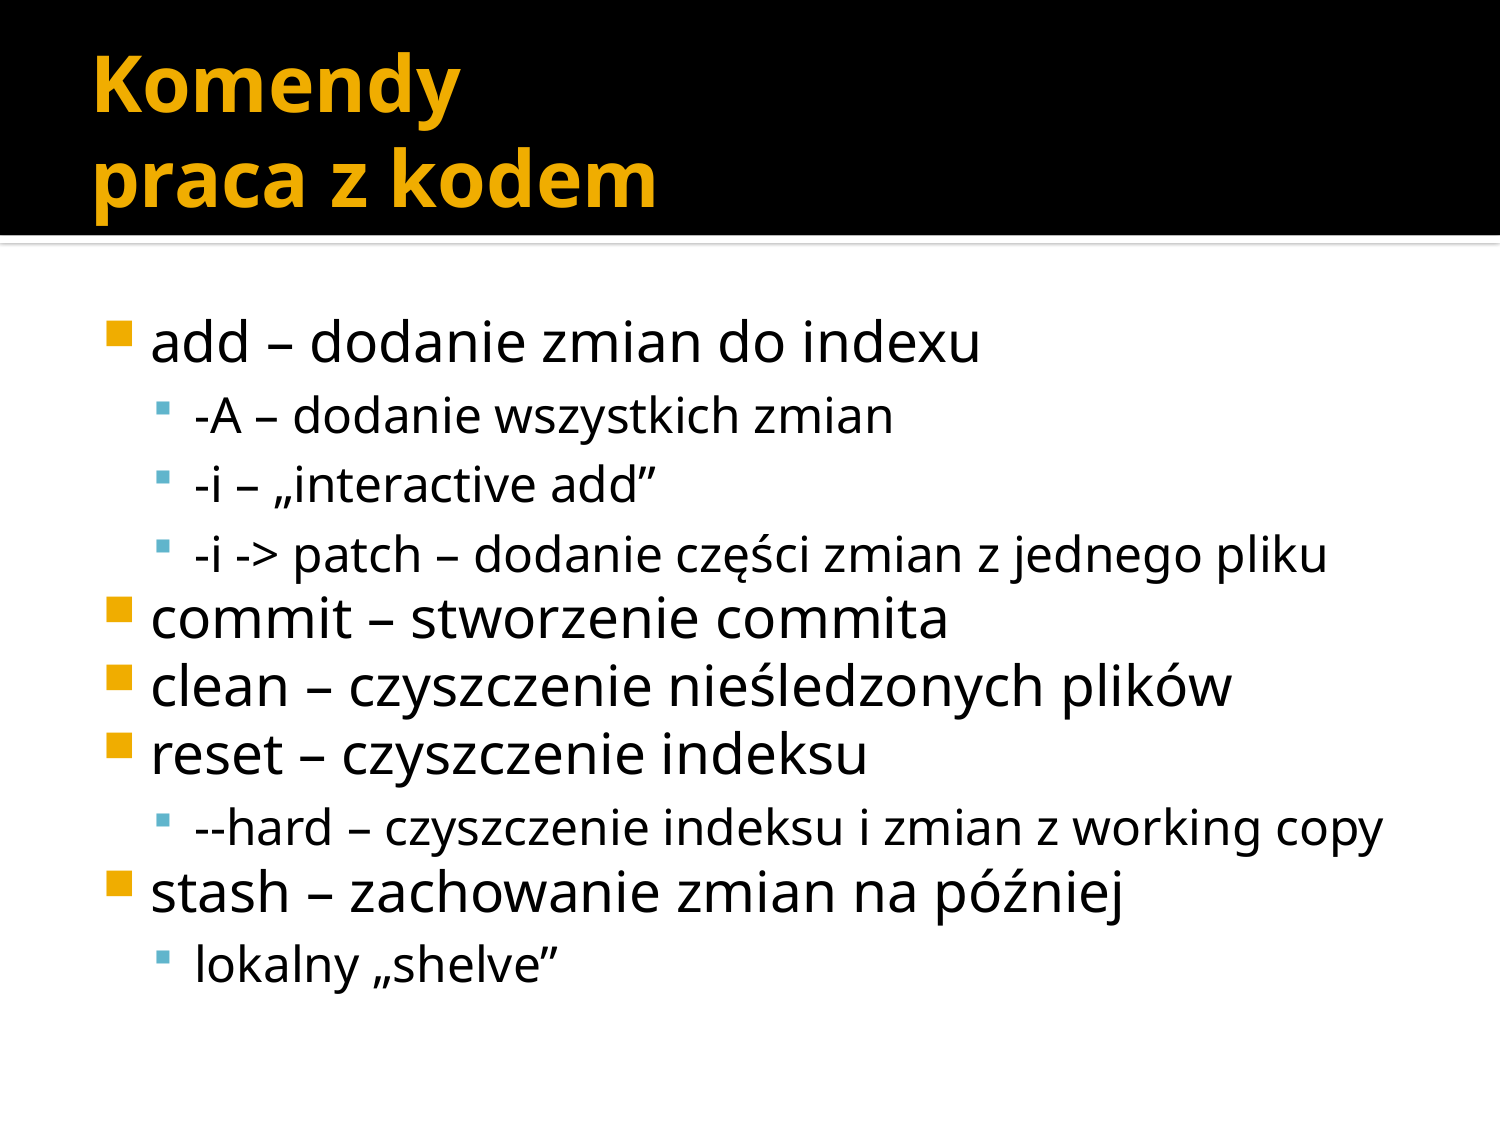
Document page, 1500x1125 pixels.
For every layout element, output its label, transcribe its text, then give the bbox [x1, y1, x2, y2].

title Komendy praca z kodem [75, 25, 1425, 231]
list add – dodanie zmian do indexu -A – dodanie wszystkich zmian -i – „interactive add” -i -> patch – dodanie części zmian z jednego pliku commit – stworzenie commita clean – czyszczenie nieśledzonych plików reset – czyszczenie indeksu --hard – czyszczenie indeksu i zmian z working copy stash – zachowanie zmian na później lokalny „shelve” [75, 291, 1425, 1050]
